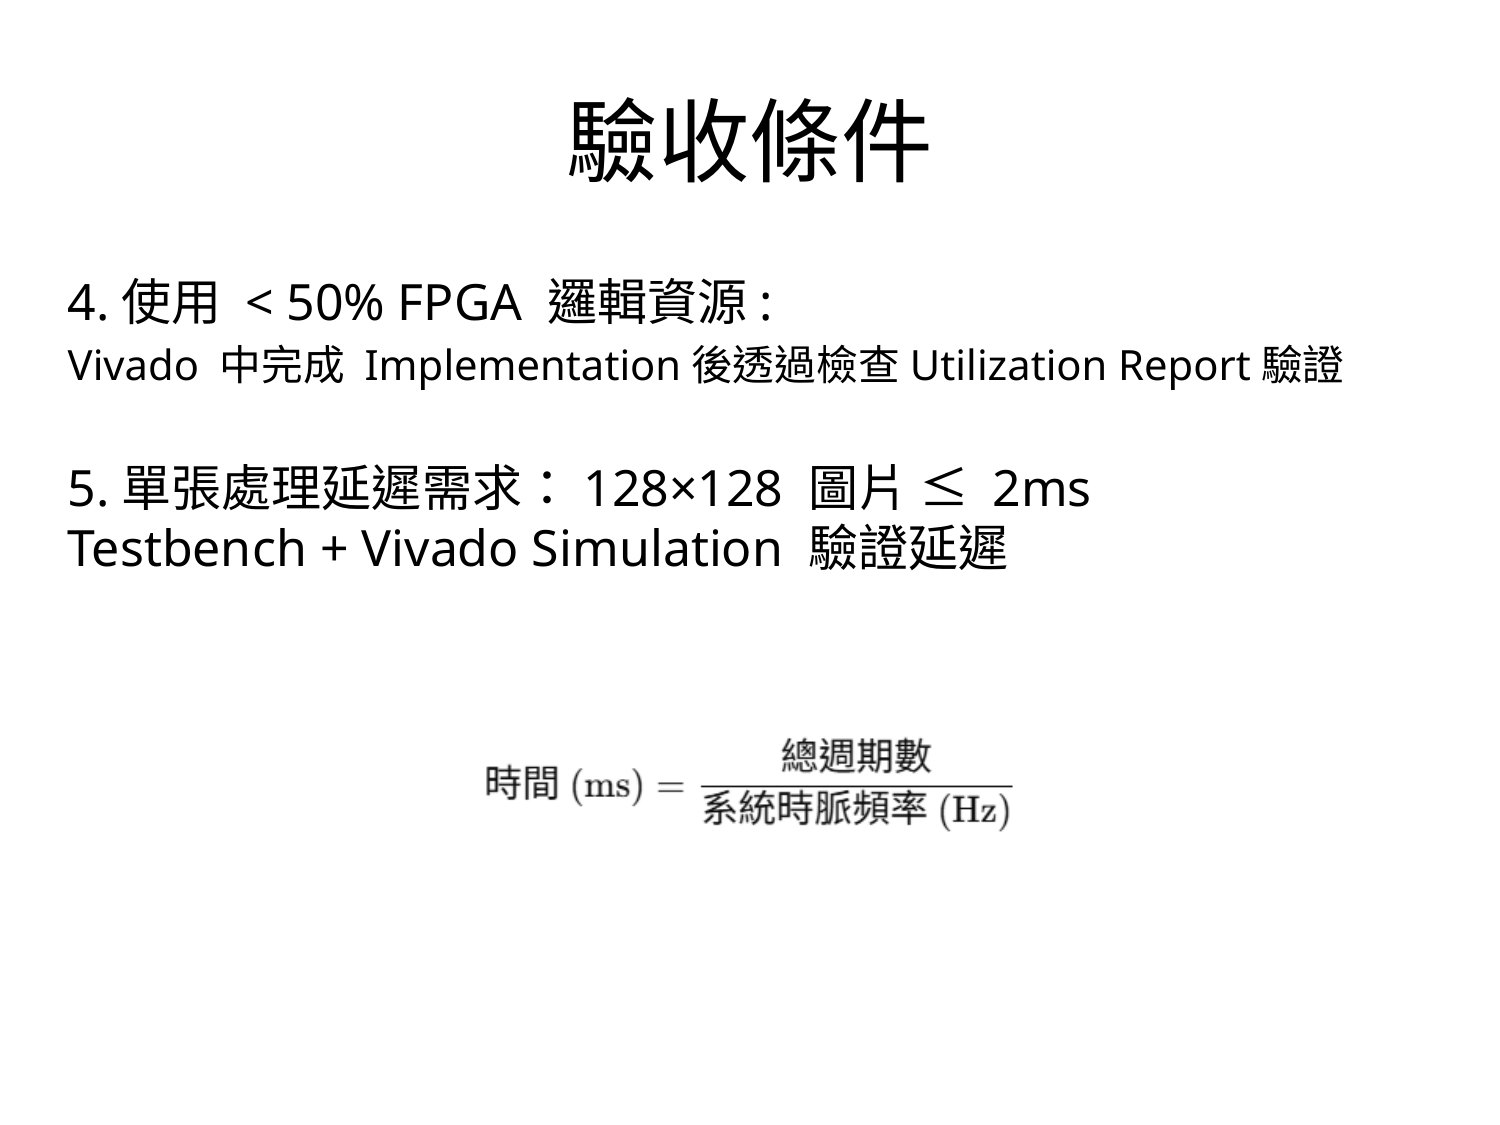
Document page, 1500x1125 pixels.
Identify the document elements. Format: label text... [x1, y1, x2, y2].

list 4.使用 < 50% FPGA 邏輯資源: Vivado 中完成 Implementation後透過檢查Utilization Report驗證 5.單張處理延遲需求：128×128 圖片 ≤ 2ms Testbench + Vivado Simulation 驗證延遲 [52, 262, 1448, 1005]
picture [432, 690, 1028, 863]
title 驗收條件 [75, 45, 1425, 233]
